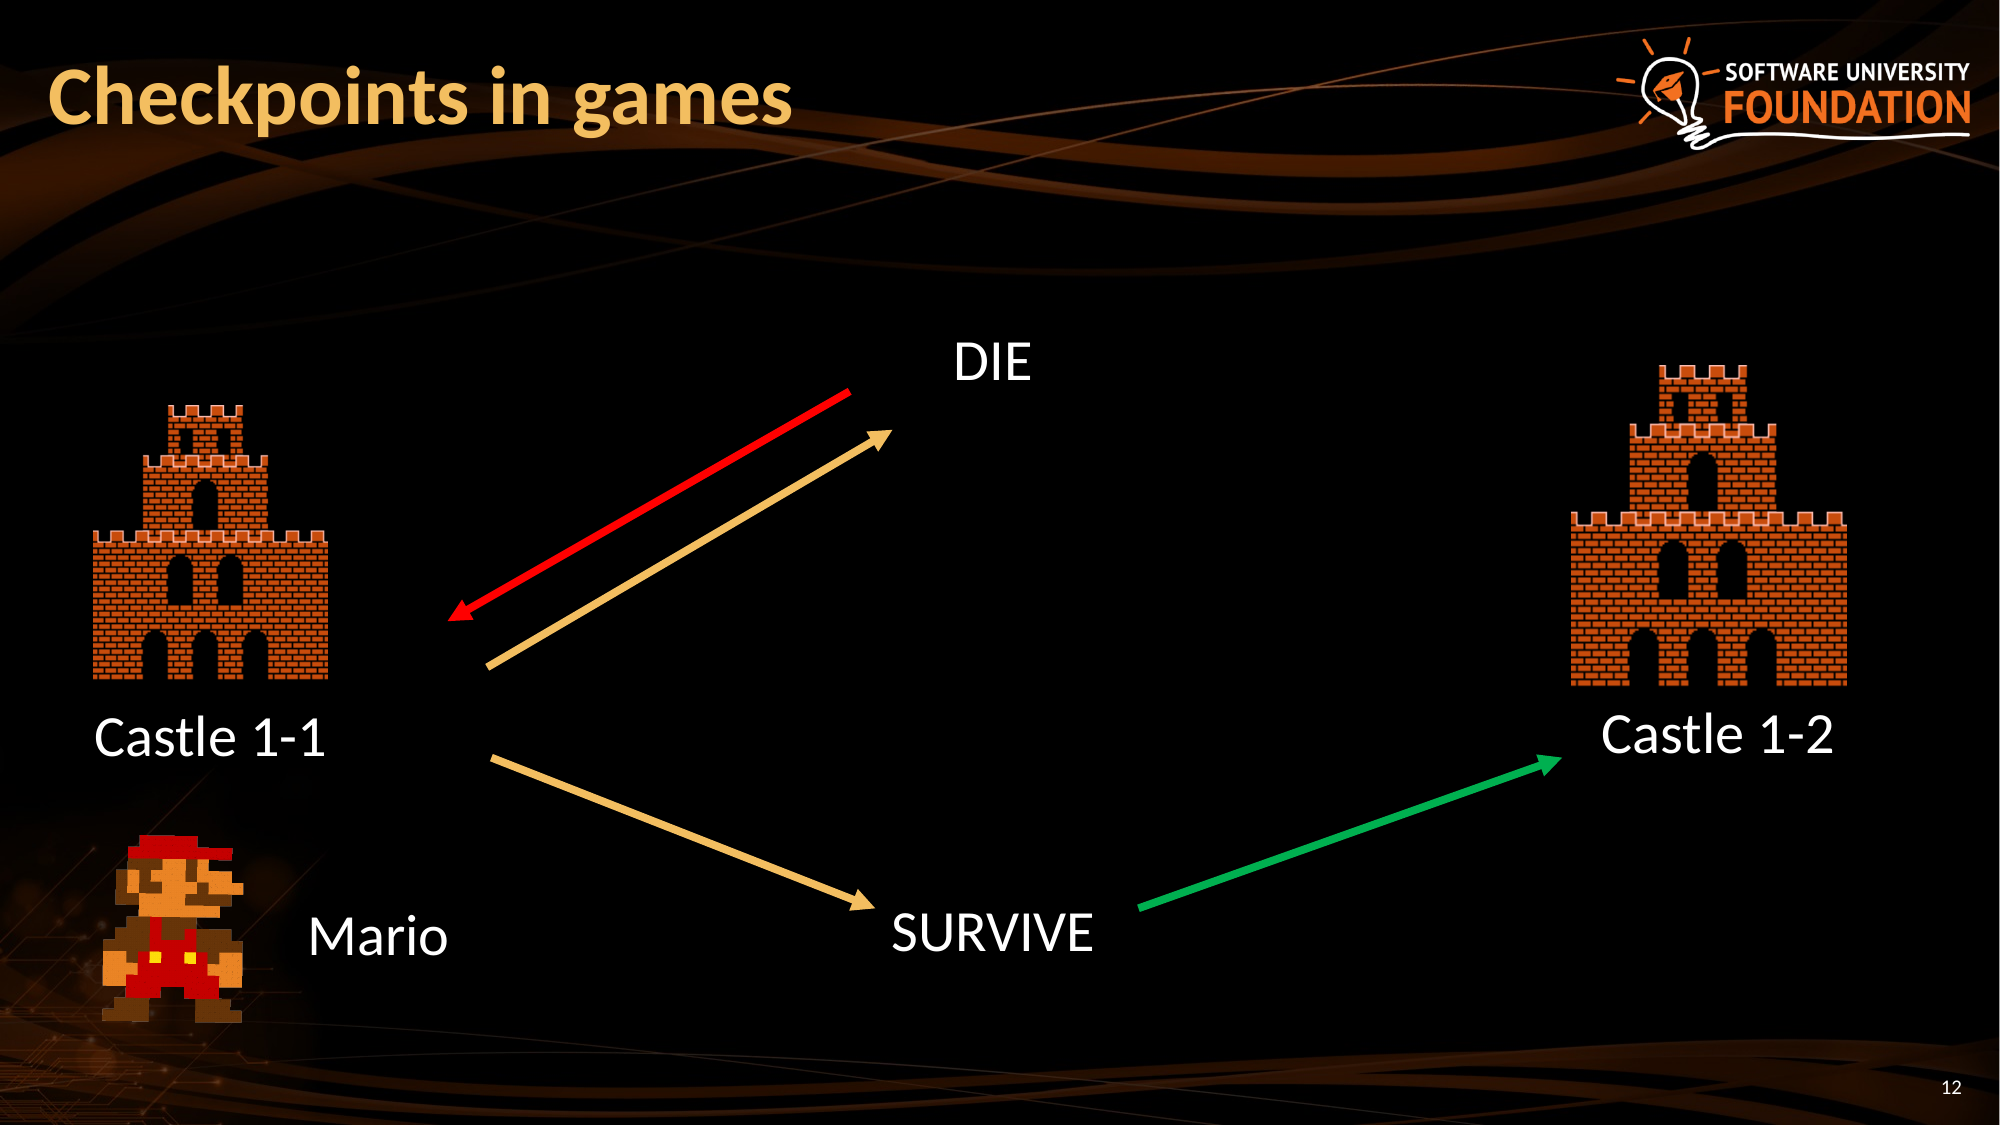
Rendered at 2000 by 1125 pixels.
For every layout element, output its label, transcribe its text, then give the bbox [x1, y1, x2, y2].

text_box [487, 429, 893, 668]
title Checkpoints in games [30, 6, 1602, 189]
text_box Castle 1-2 [1586, 687, 1850, 773]
picture [0, 0, 2000, 1125]
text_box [491, 757, 876, 909]
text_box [447, 391, 850, 622]
text_box Castle 1-1 [79, 690, 343, 776]
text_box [1138, 757, 1563, 909]
slide_number 12 [1897, 1070, 1968, 1103]
text_box Mario [346, 889, 465, 975]
text_box SURVIVE [876, 885, 1111, 971]
text_box DIE [939, 314, 1048, 400]
